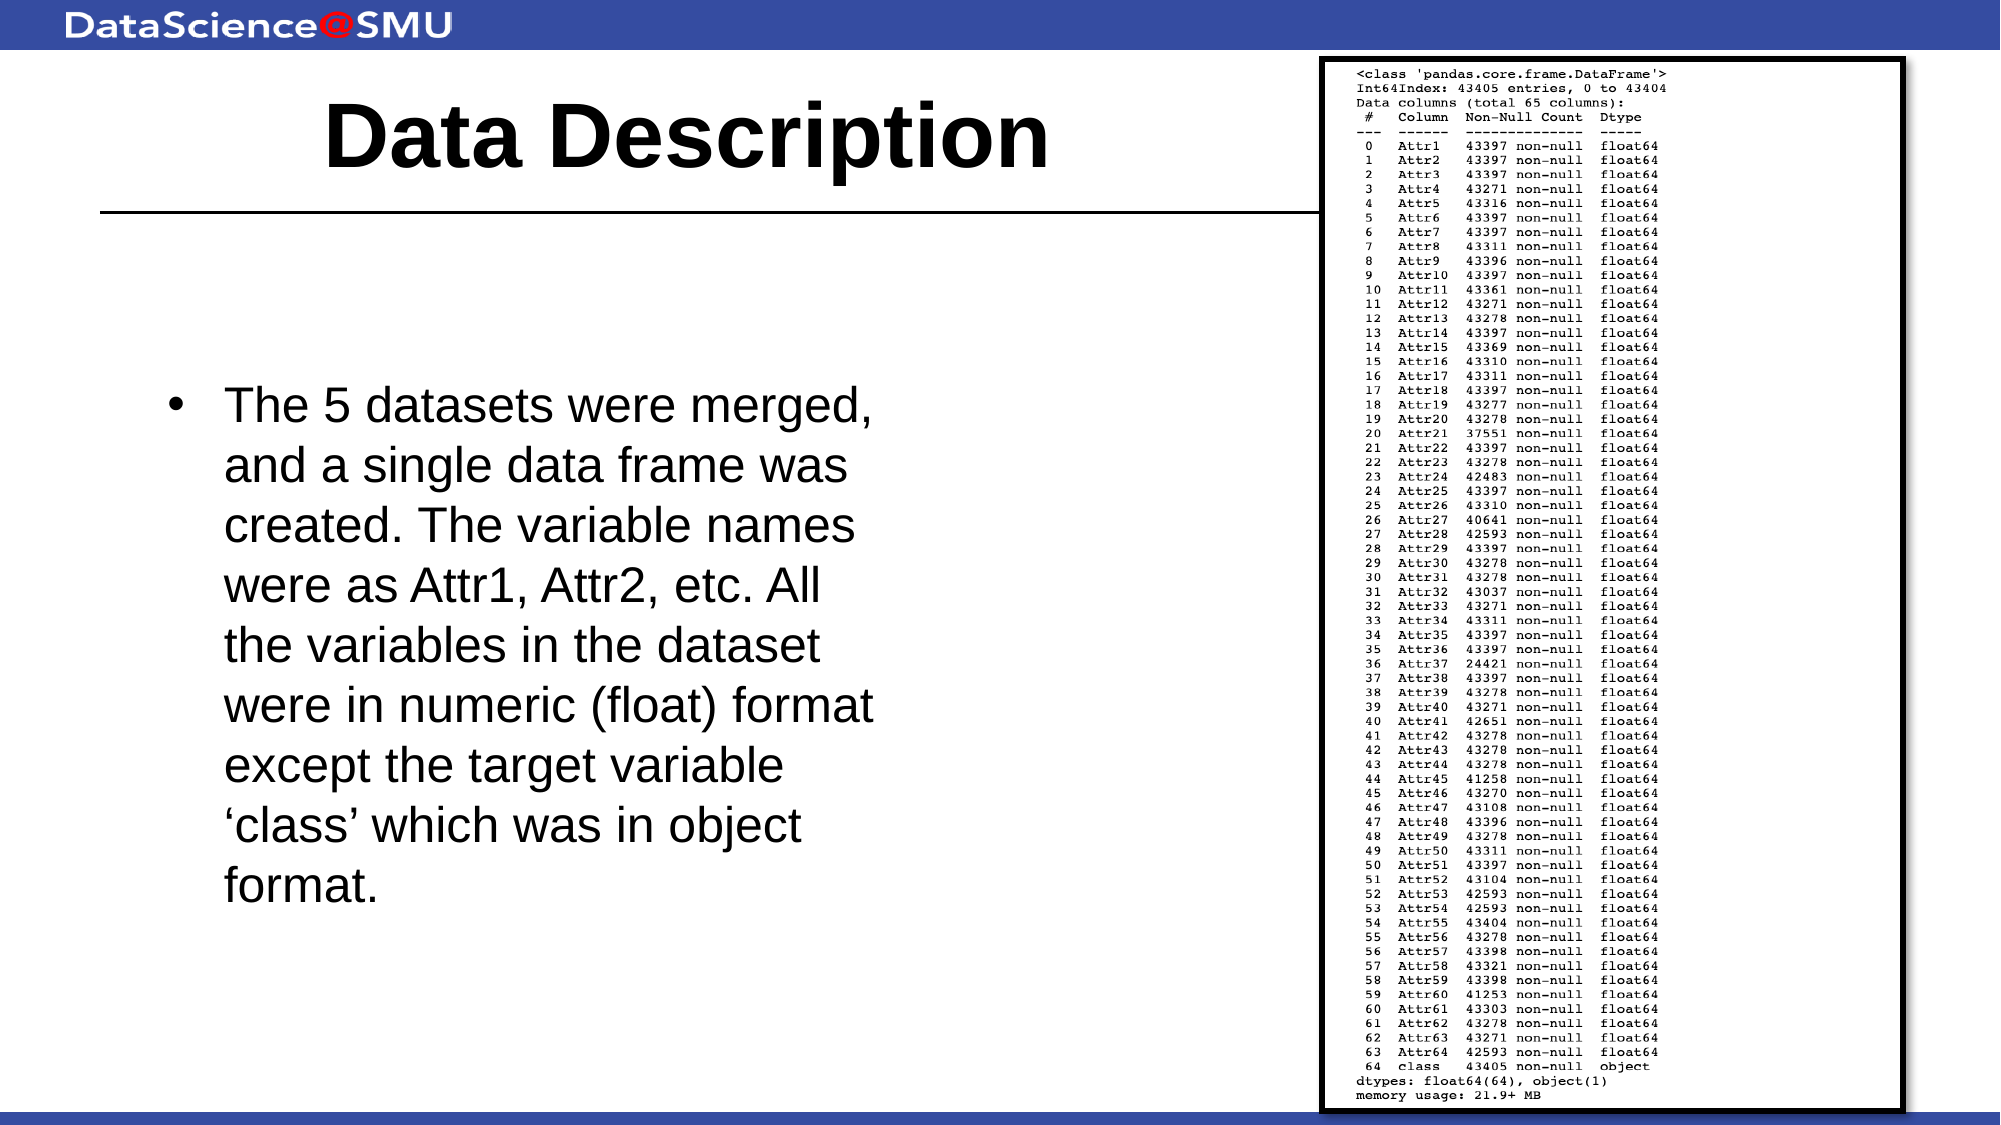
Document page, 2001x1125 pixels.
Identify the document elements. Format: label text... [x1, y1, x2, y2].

picture [1325, 62, 1901, 1108]
picture [66, 11, 452, 38]
list The 5 datasets were merged, and a single data frame was created. The variable names were as Attr1, Attr2, etc. All the variables in the dataset were in numeric (float) format except the target variable ‘class’ which was in object format. [152, 365, 915, 947]
title Data Description [99, 37, 1276, 225]
